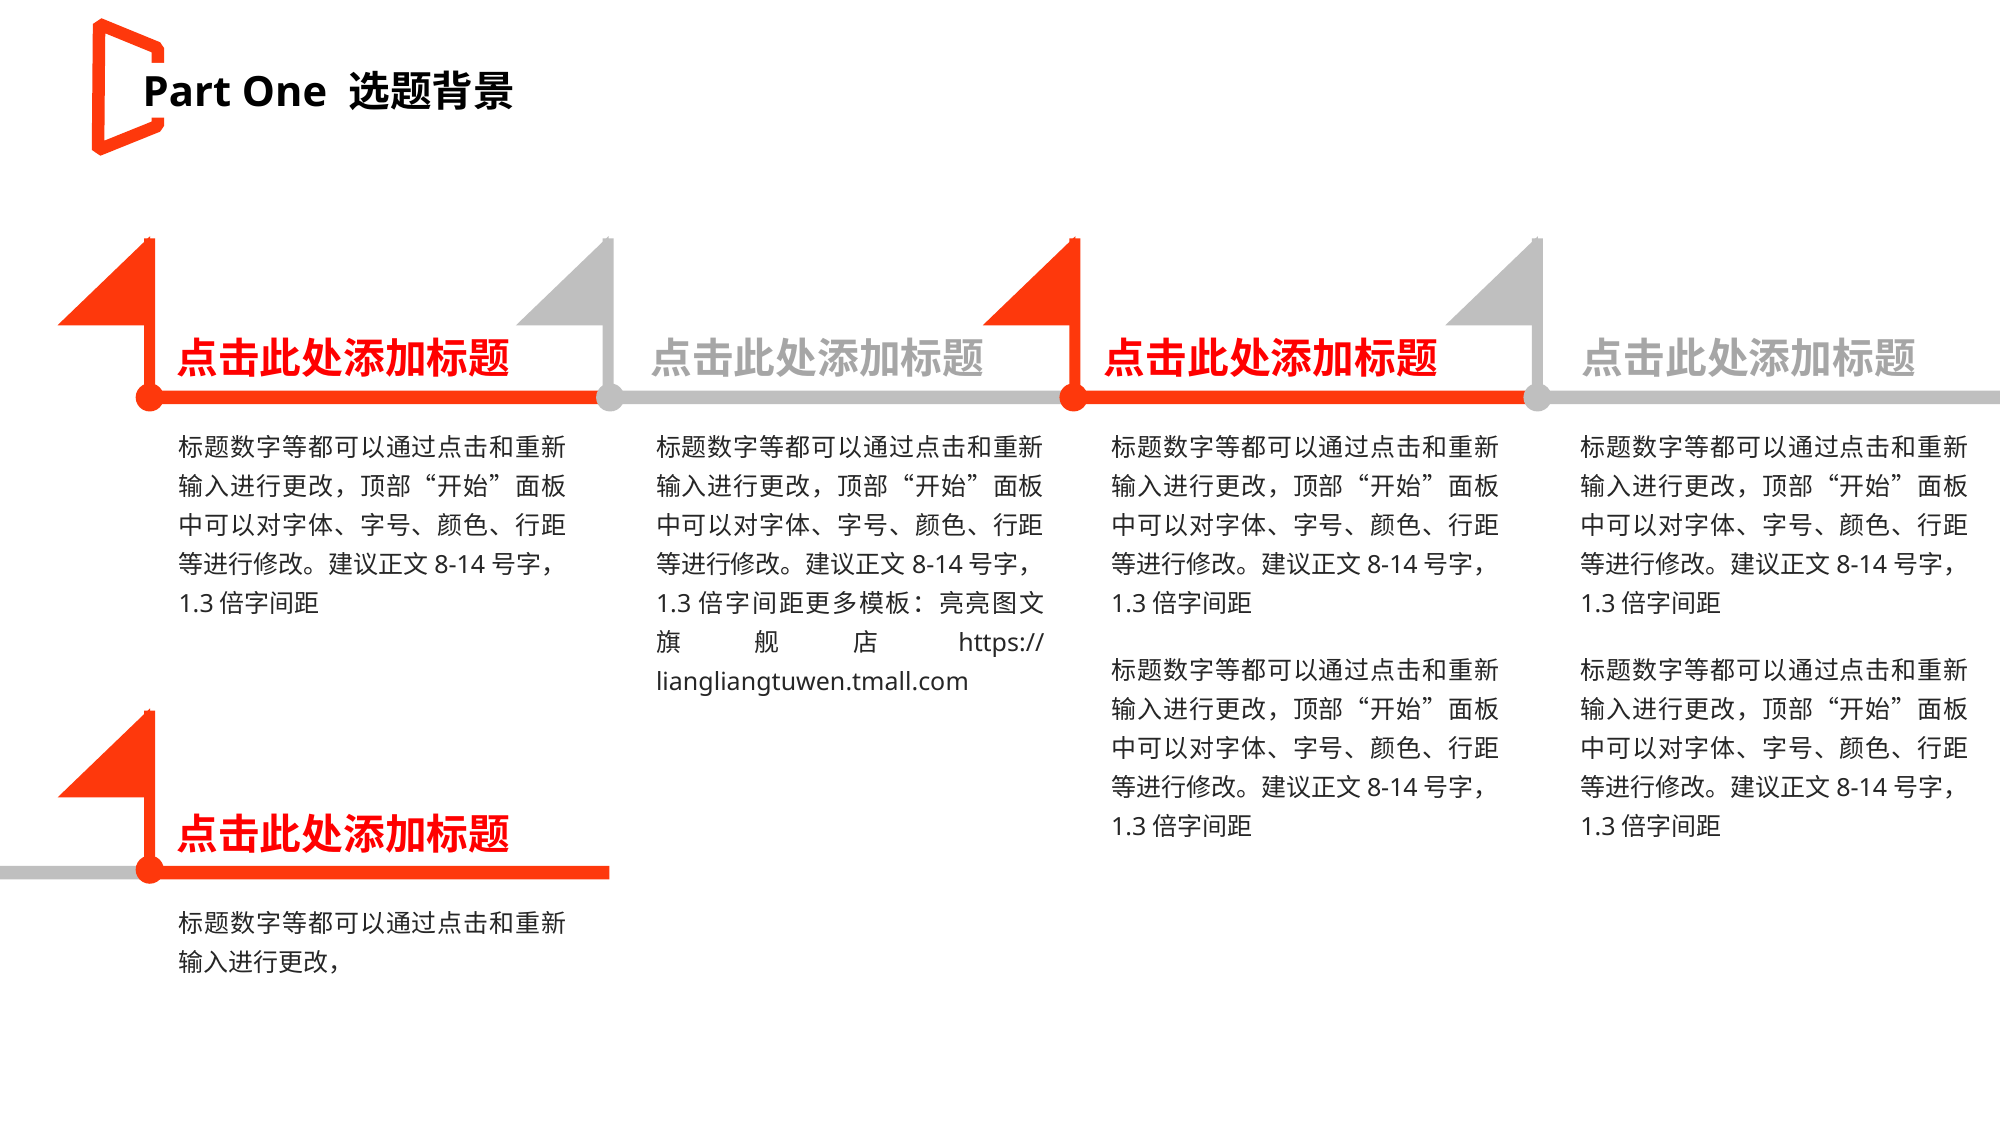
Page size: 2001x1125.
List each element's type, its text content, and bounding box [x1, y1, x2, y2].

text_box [515, 236, 1074, 746]
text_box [57, 708, 610, 985]
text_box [1445, 236, 2000, 851]
text_box [0, 865, 57, 880]
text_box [57, 236, 515, 628]
list Part One 选题背景 [128, 62, 608, 118]
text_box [1059, 238, 1445, 851]
